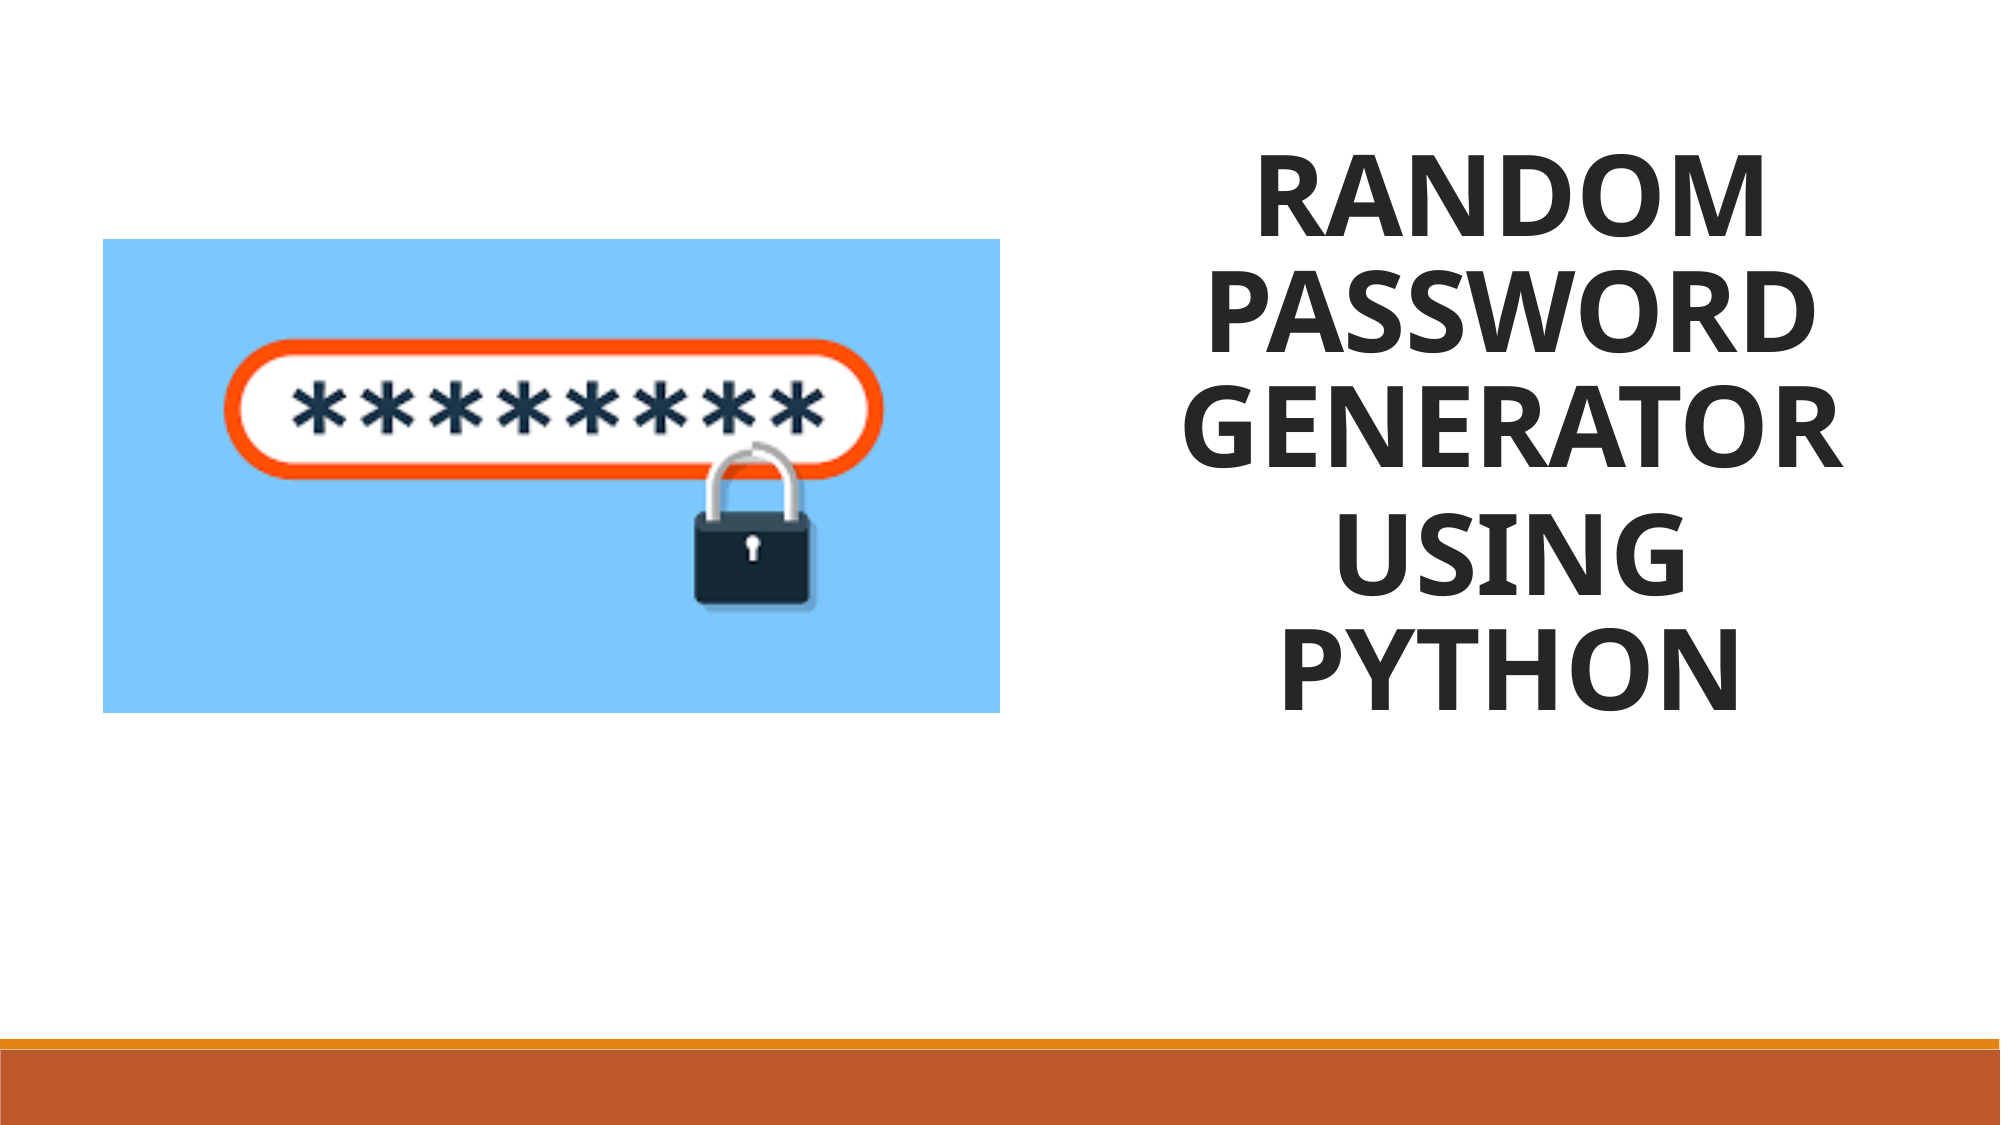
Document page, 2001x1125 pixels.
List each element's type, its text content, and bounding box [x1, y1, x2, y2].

text_box RANDOM PASSWORD GENERATOR USING PYTHON [1617, 136, 1906, 394]
picture [103, 239, 1001, 713]
text_box [54, 0, 1960, 1125]
